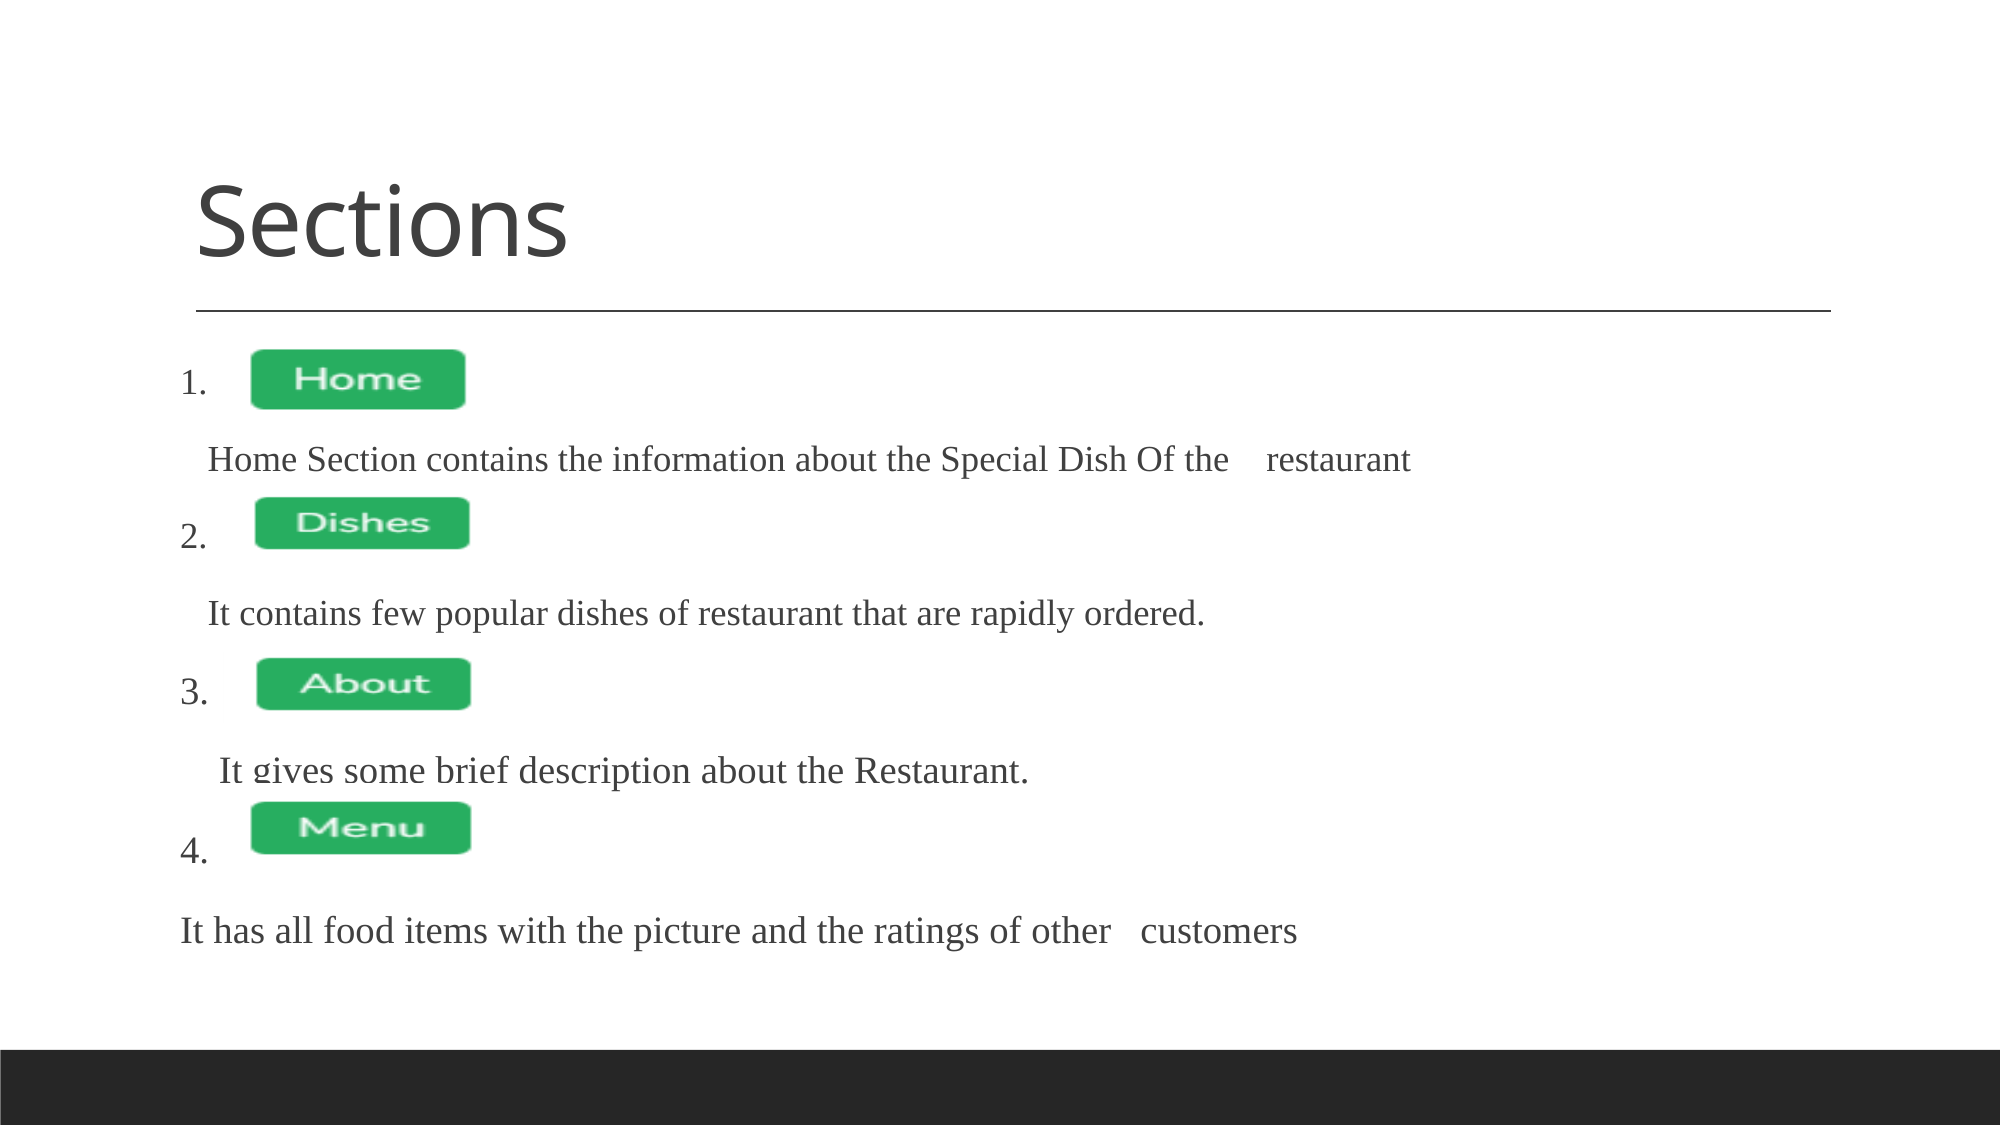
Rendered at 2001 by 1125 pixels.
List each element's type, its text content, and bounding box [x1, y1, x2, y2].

list 1. Home Section contains the information about the Special Dish Of the restaurant 2. It contains few popular dishes of restaurant that are rapidly ordered. 3. It gives some brief description about the Restaurant. 4. It has all food items with the picture and the ratings of other customers [180, 345, 1830, 963]
picture [221, 327, 486, 428]
title Sections [180, 47, 1830, 285]
picture [221, 476, 486, 563]
picture [221, 652, 499, 724]
picture [210, 783, 509, 872]
